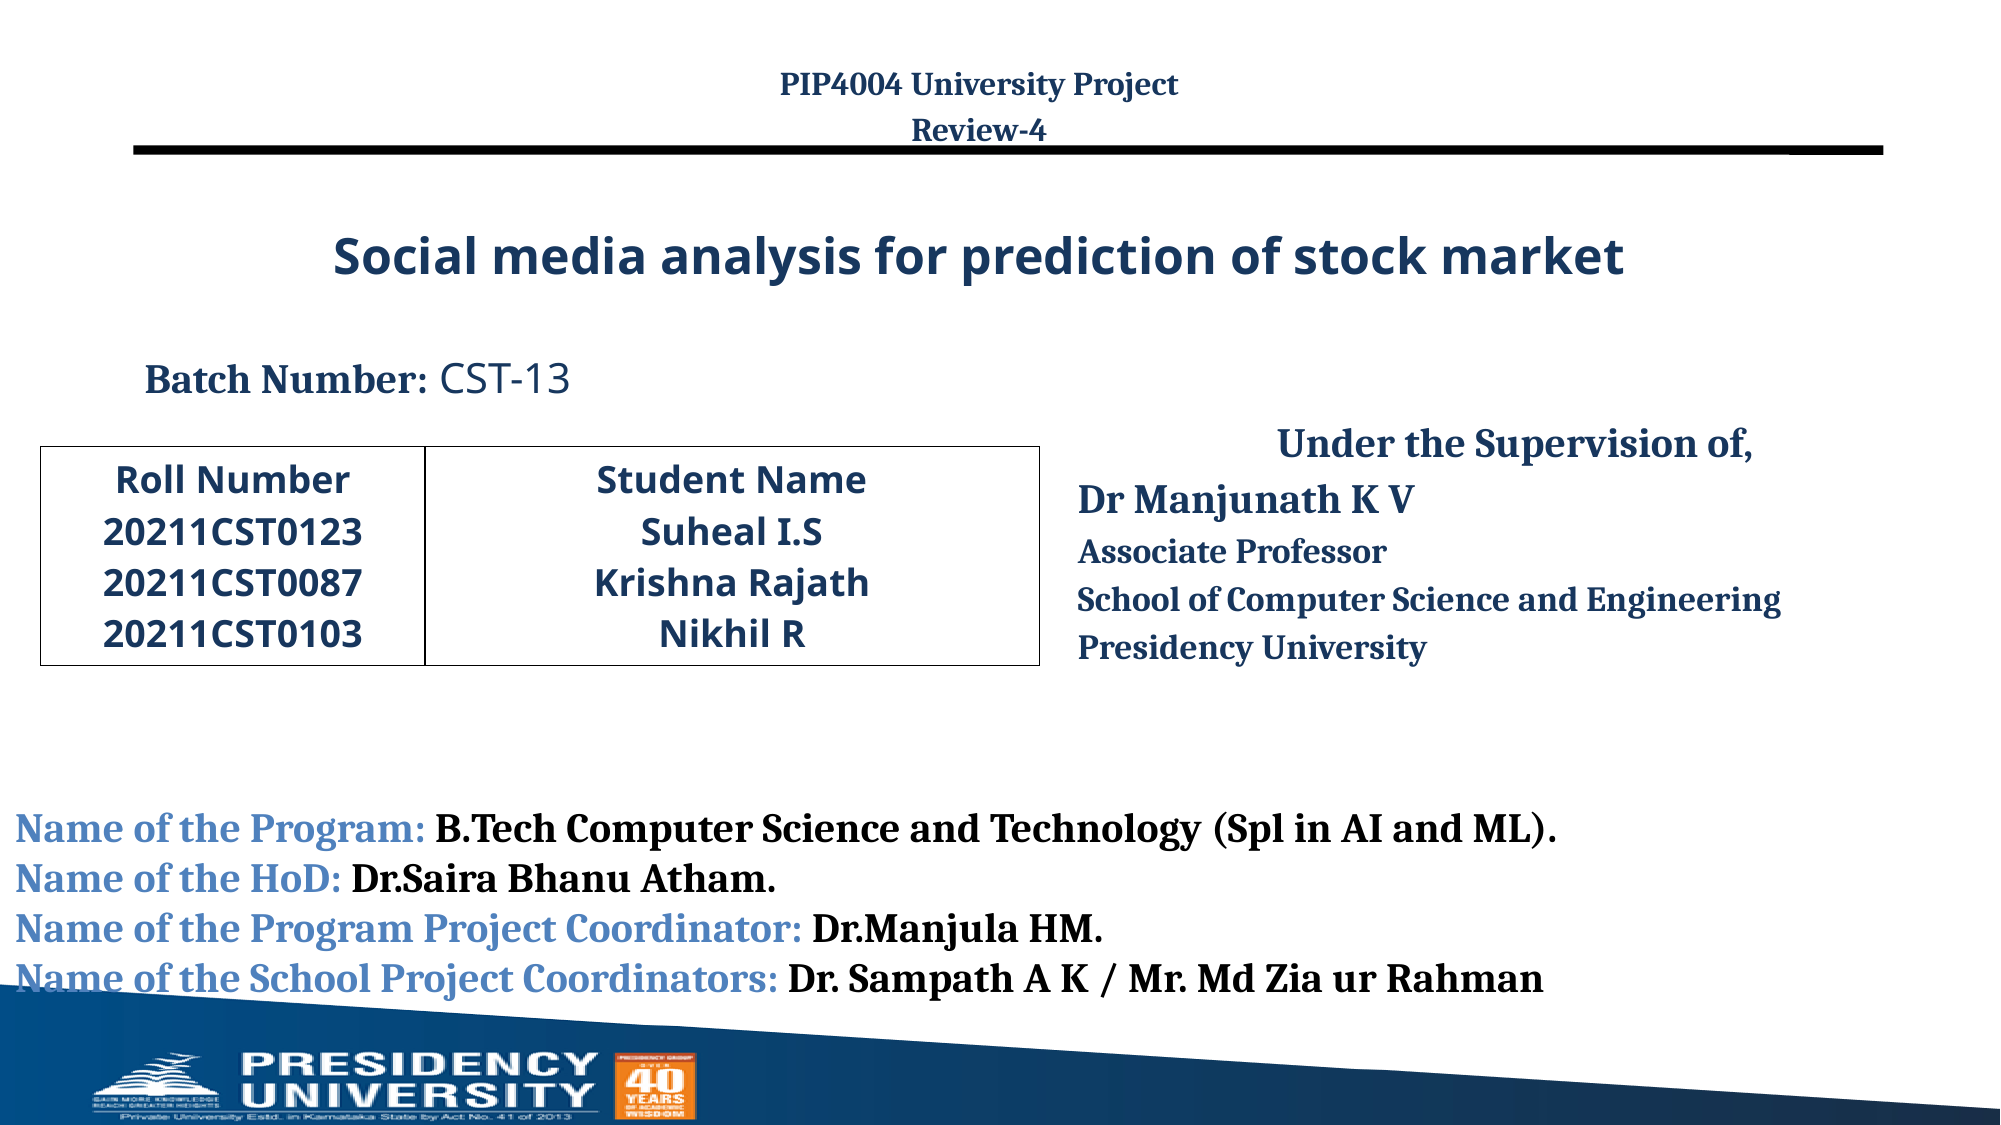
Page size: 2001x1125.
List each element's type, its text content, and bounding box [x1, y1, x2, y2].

picture [0, 1025, 2000, 1125]
subtitle Batch Number: CST-13 [129, 344, 781, 436]
title Social media analysis for prediction of stock market [129, 175, 1830, 334]
table_header Student Name Suheal I.S Krishna Rajath Nikhil R [426, 447, 1039, 665]
text_box PIP4004 University Project Review-4 [653, 54, 1306, 146]
text_box Name of the Program: B.Tech Computer Science and Technology (Spl in AI and ML). Name of the HoD: Dr.Saira Bhanu Atham. Name of the Program Project Coordinator: Dr.Manjula HM. Name of the School Project Coordinators: Dr. Sampath A K / Mr. Md Zia ur Rahman [0, 792, 2000, 1025]
text_box Under the Supervision of, Dr Manjunath K V Associate Professor School of Computer Science and Engineering Presidency University [1062, 412, 1968, 744]
table_header Roll Number 20211CST0123 20211CST0087 20211CST0103 [41, 447, 424, 665]
